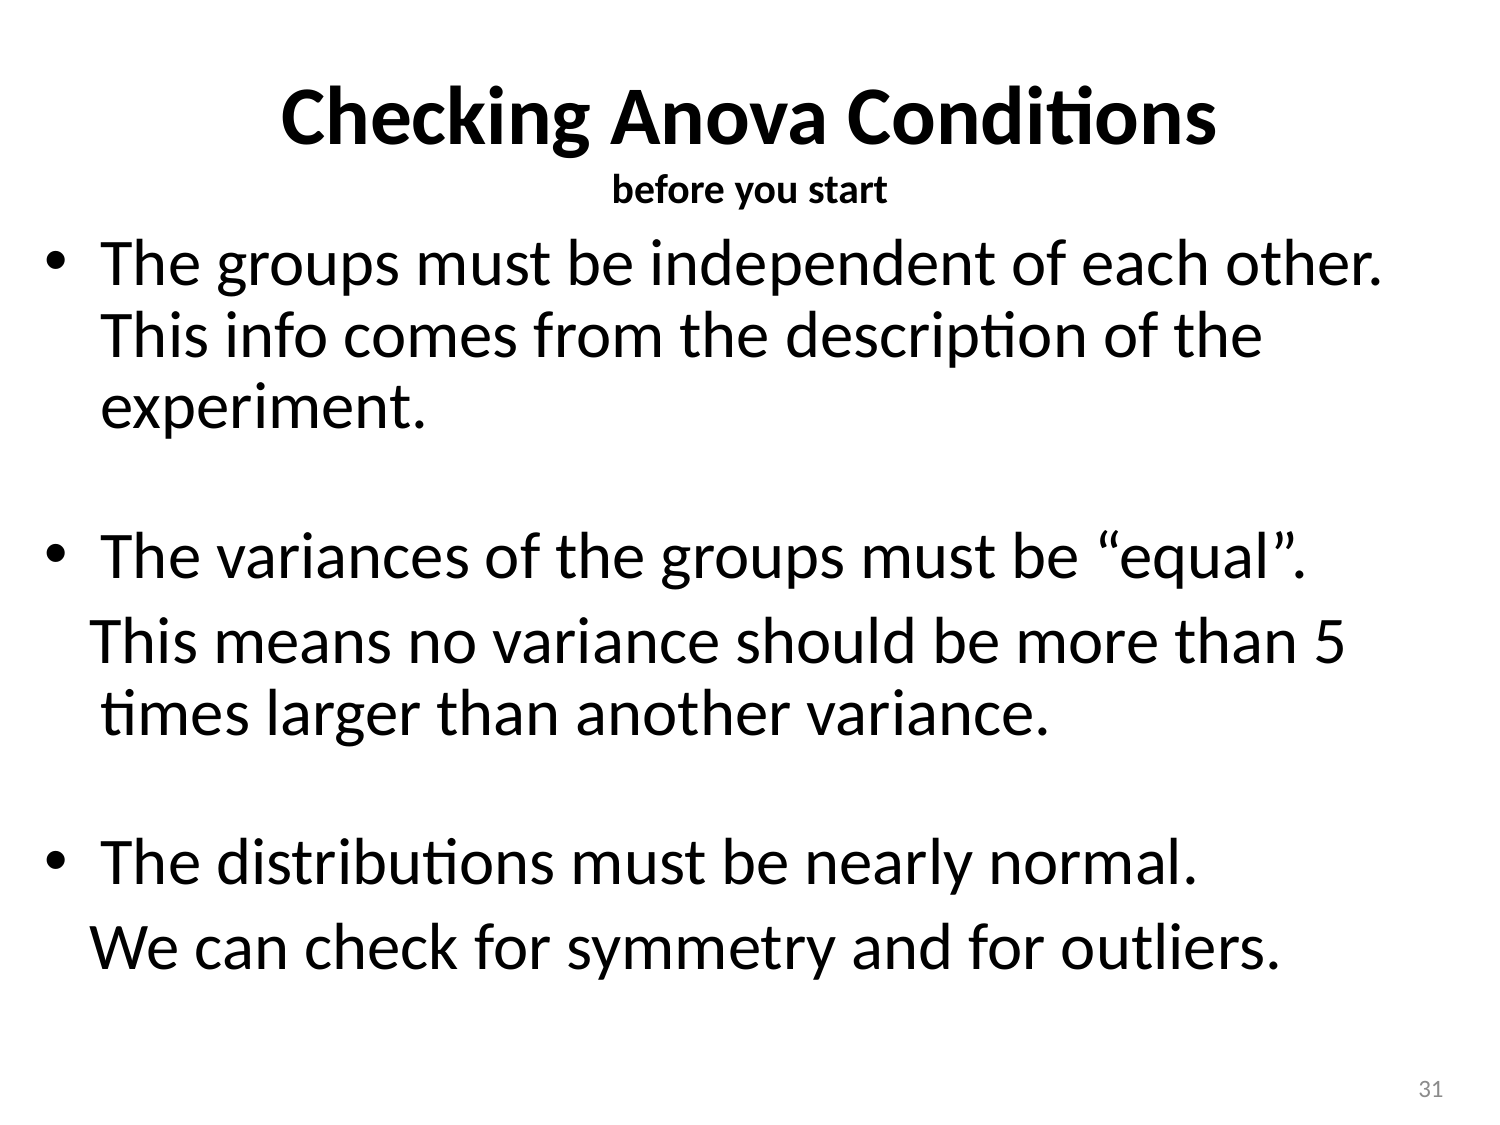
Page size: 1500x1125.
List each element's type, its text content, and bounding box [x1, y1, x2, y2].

list The groups must be independent of each other. This info comes from the description of the experiment. The variances of the groups must be “equal”. This means no variance should be more than 5 times larger than another variance. The distributions must be nearly normal. We can check for symmetry and for outliers. [29, 220, 1459, 1083]
slide_number 31 [1146, 1050, 1459, 1125]
title Checking Anova Conditions before you start [112, 42, 1388, 220]
